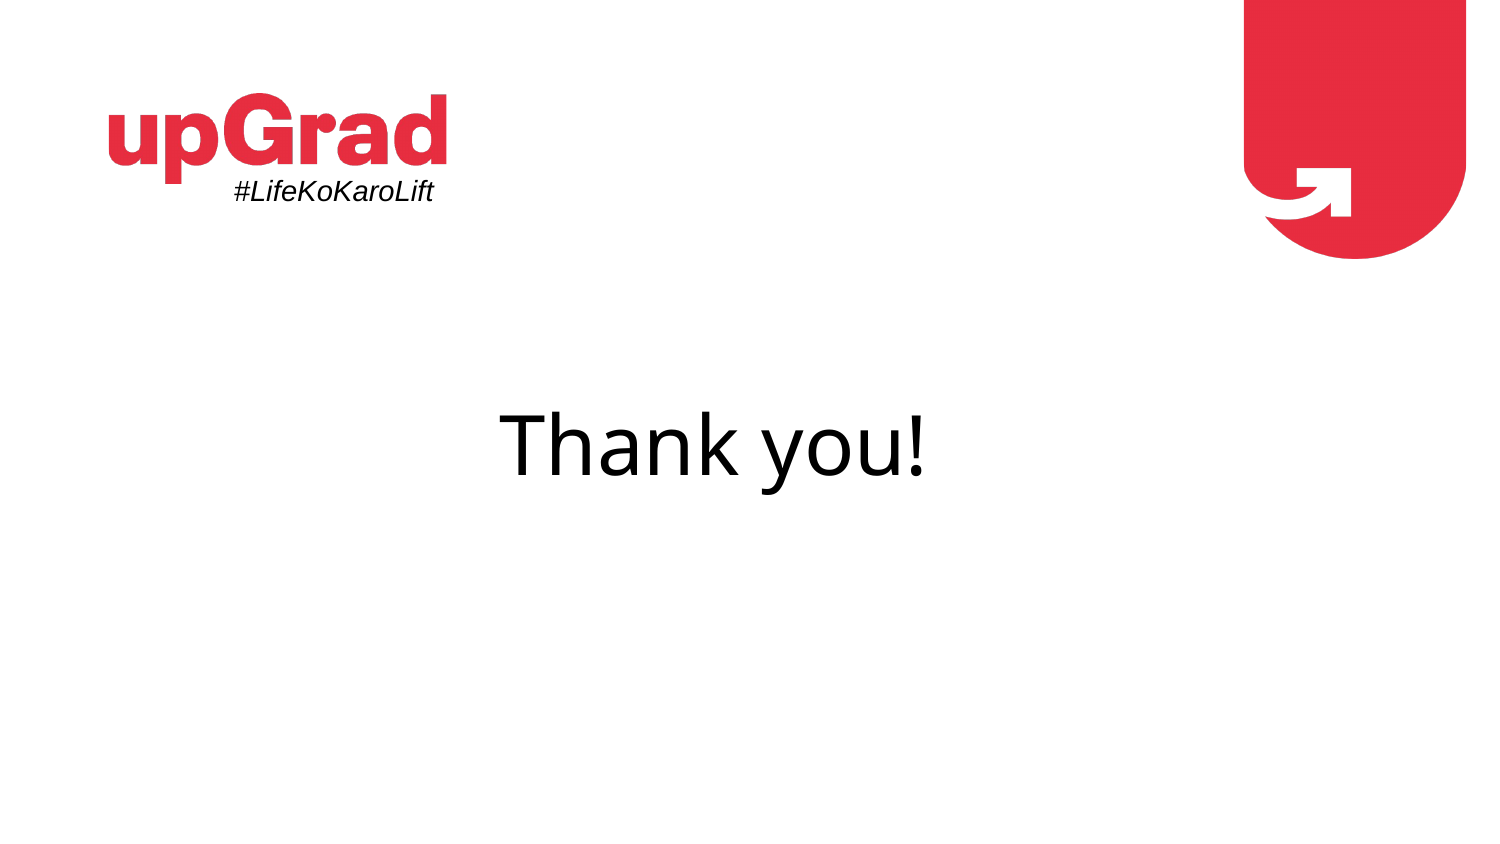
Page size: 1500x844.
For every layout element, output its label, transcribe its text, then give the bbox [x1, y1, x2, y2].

title Thank you! [497, 390, 948, 519]
text_box [1243, 0, 1467, 259]
text_box [108, 93, 447, 184]
text_box #LifeKoKaroLift [231, 169, 455, 209]
